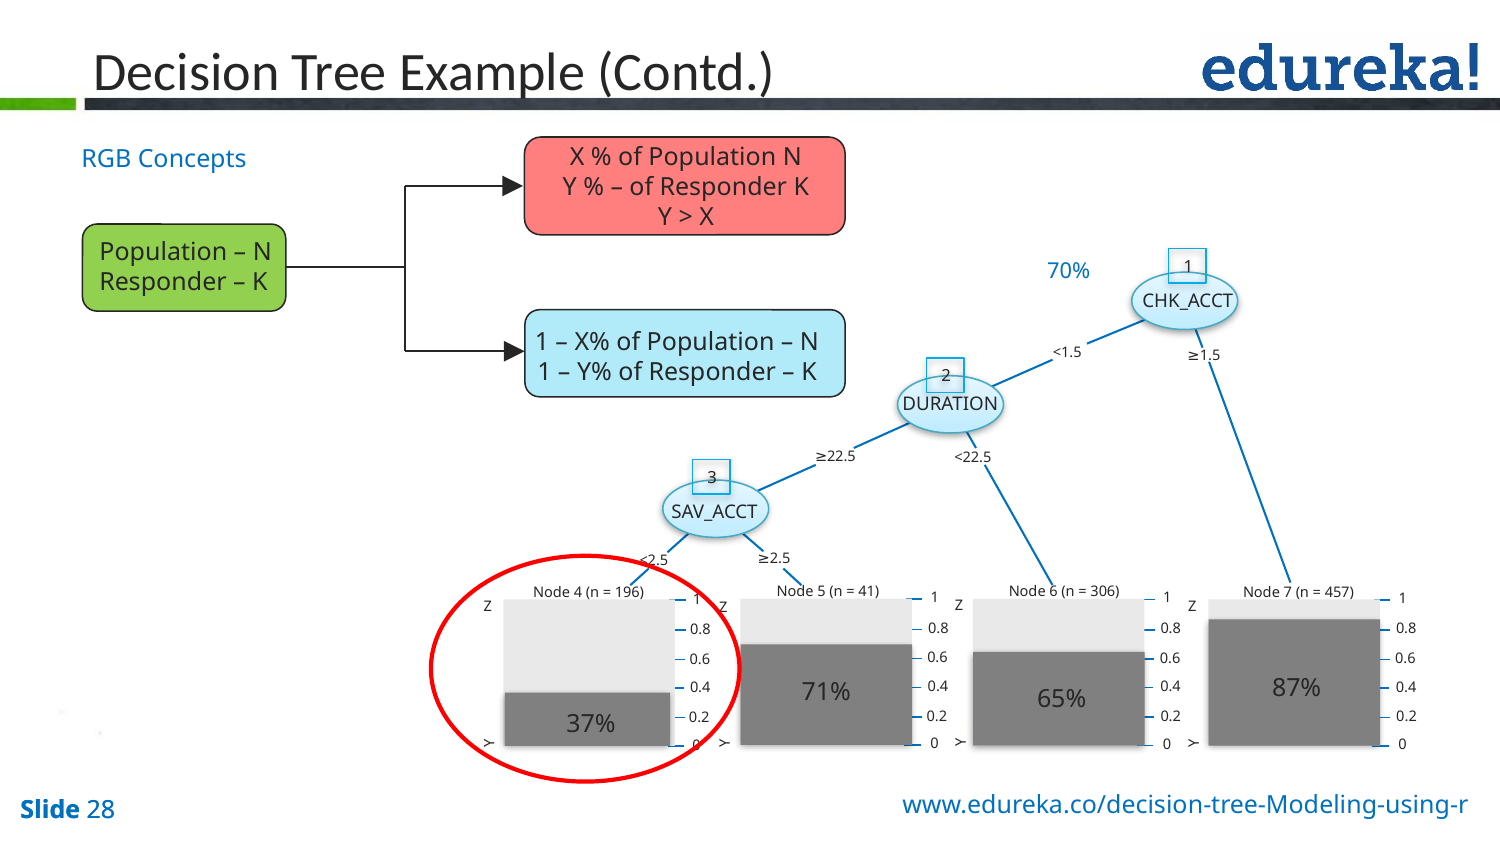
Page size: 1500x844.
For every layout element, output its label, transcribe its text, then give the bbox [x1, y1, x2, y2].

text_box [430, 247, 1433, 782]
text_box RGB Concepts [66, 120, 354, 180]
title Decision Tree Example (Contd.) [78, 26, 1373, 112]
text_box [82, 132, 846, 398]
picture [0, 0, 1500, 844]
